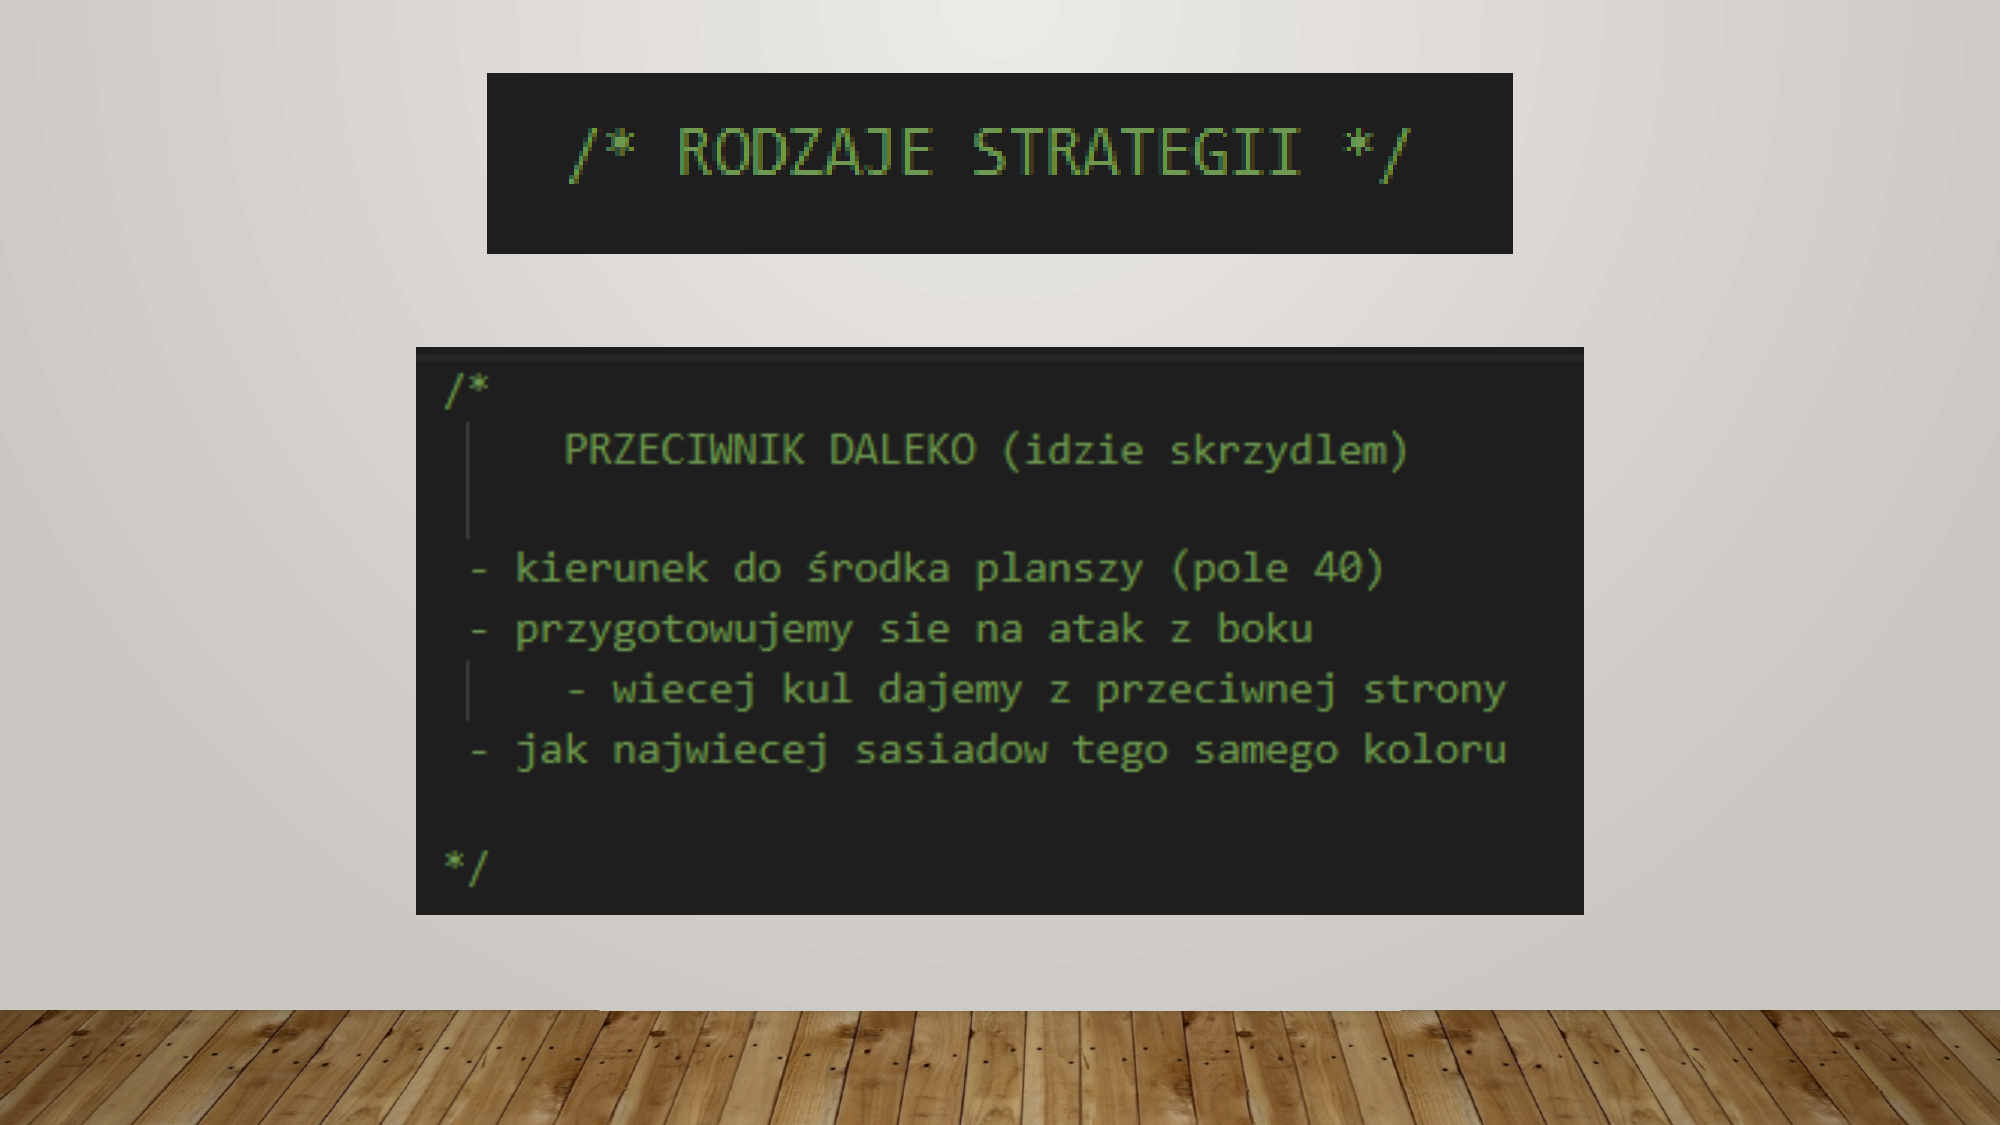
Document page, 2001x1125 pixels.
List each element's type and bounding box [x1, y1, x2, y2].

picture [487, 73, 1513, 254]
picture [416, 347, 1584, 916]
picture [0, 1006, 2000, 1125]
text_box [0, 0, 2000, 1004]
